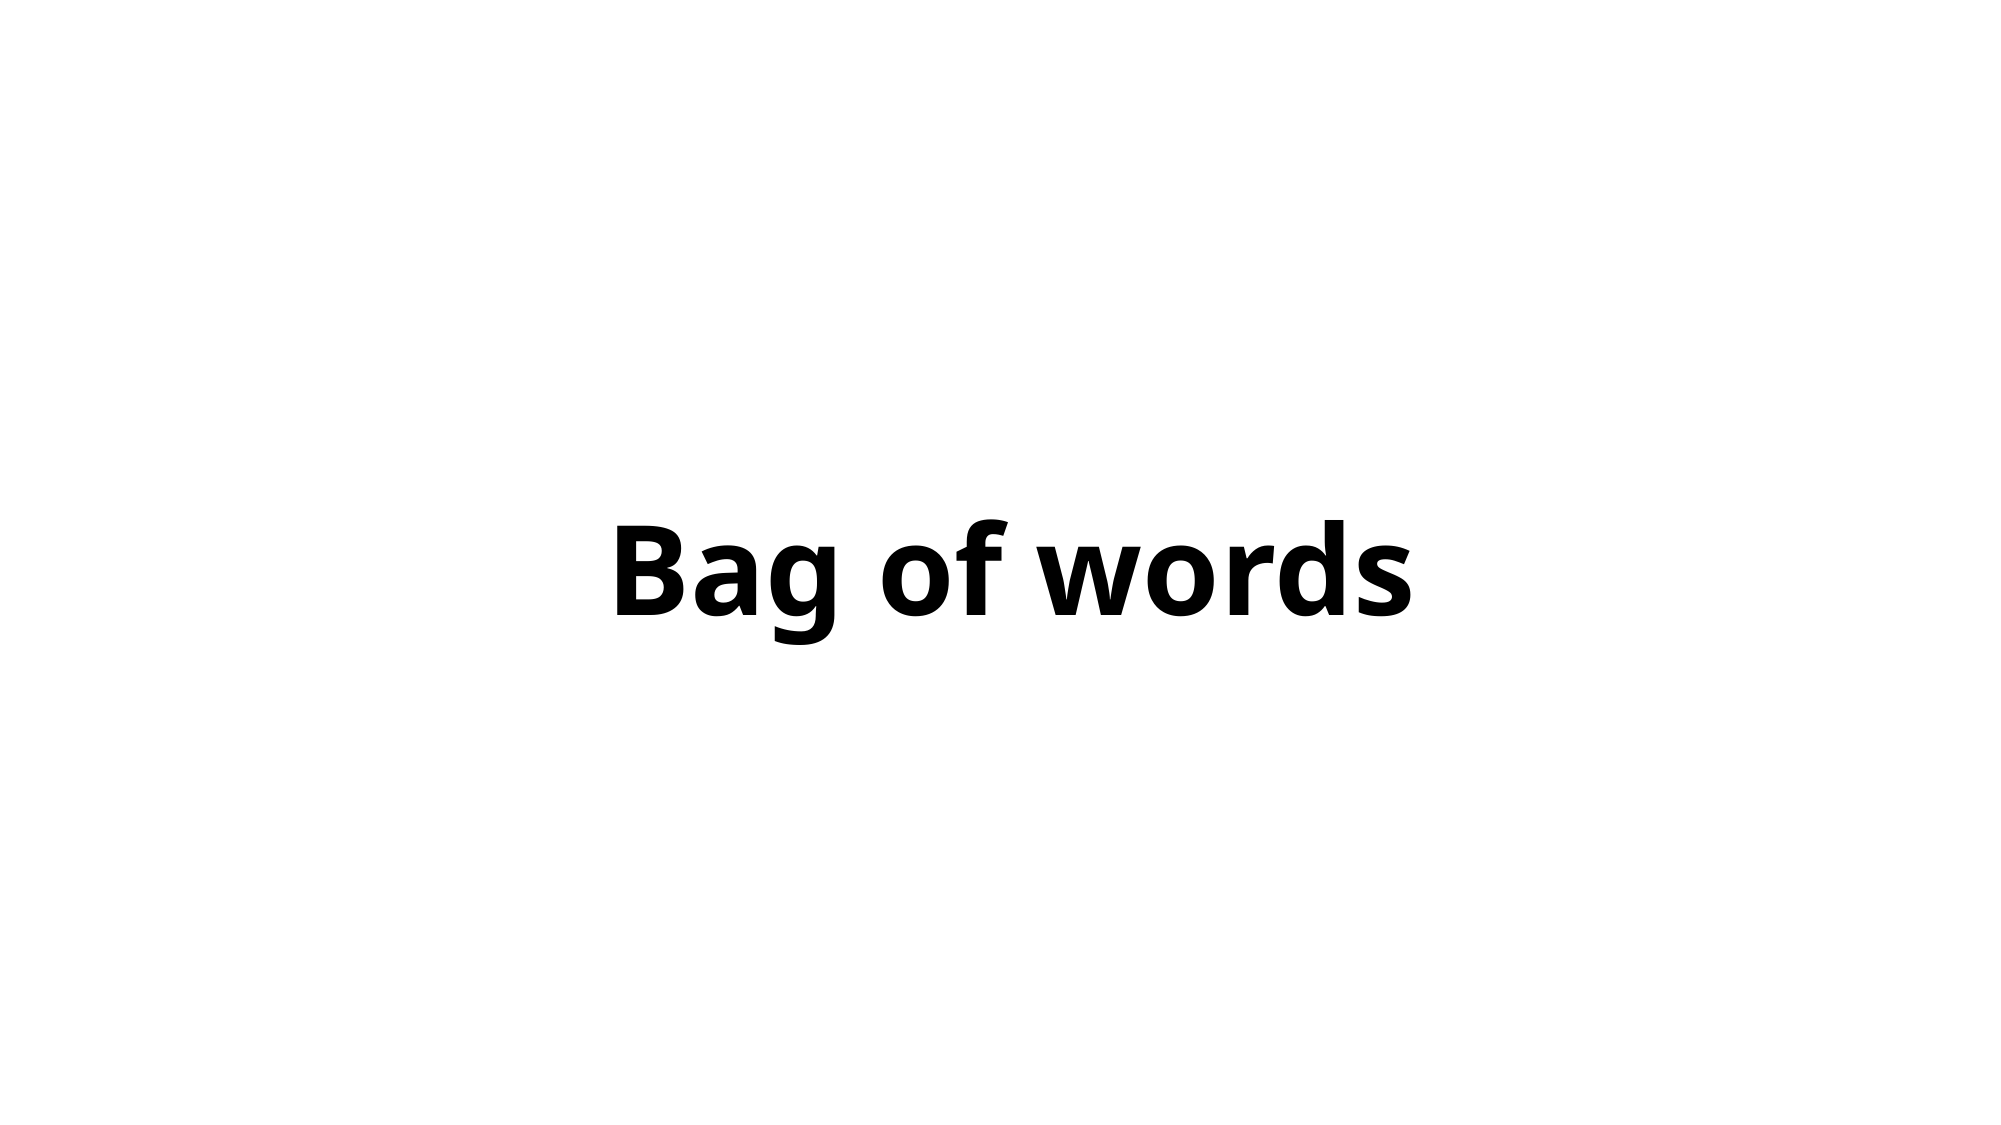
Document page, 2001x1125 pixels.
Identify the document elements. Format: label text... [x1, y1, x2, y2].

title Bag of words [373, 408, 1649, 651]
